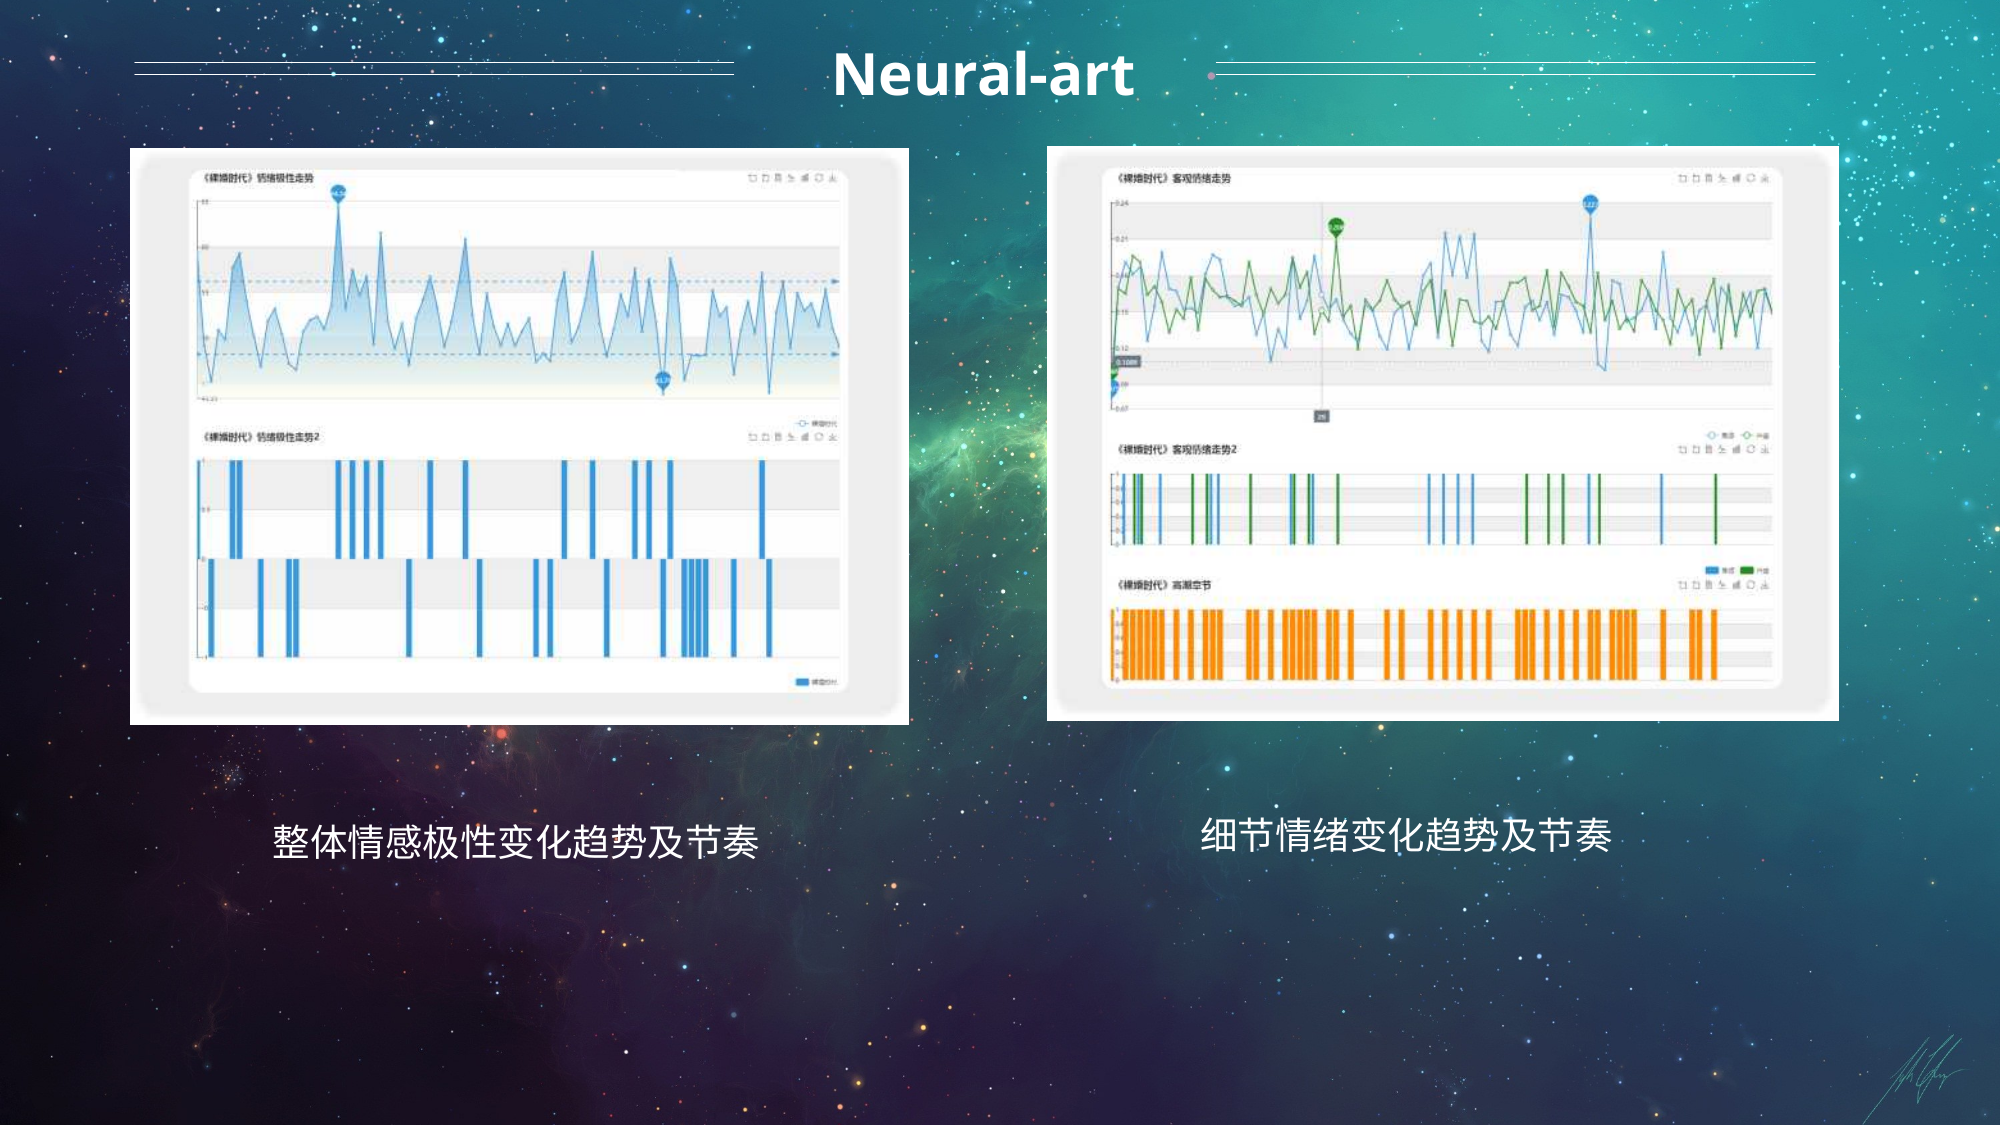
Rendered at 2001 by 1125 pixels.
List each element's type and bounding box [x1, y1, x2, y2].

picture [0, 0, 2000, 1125]
text_box [134, 29, 1816, 116]
